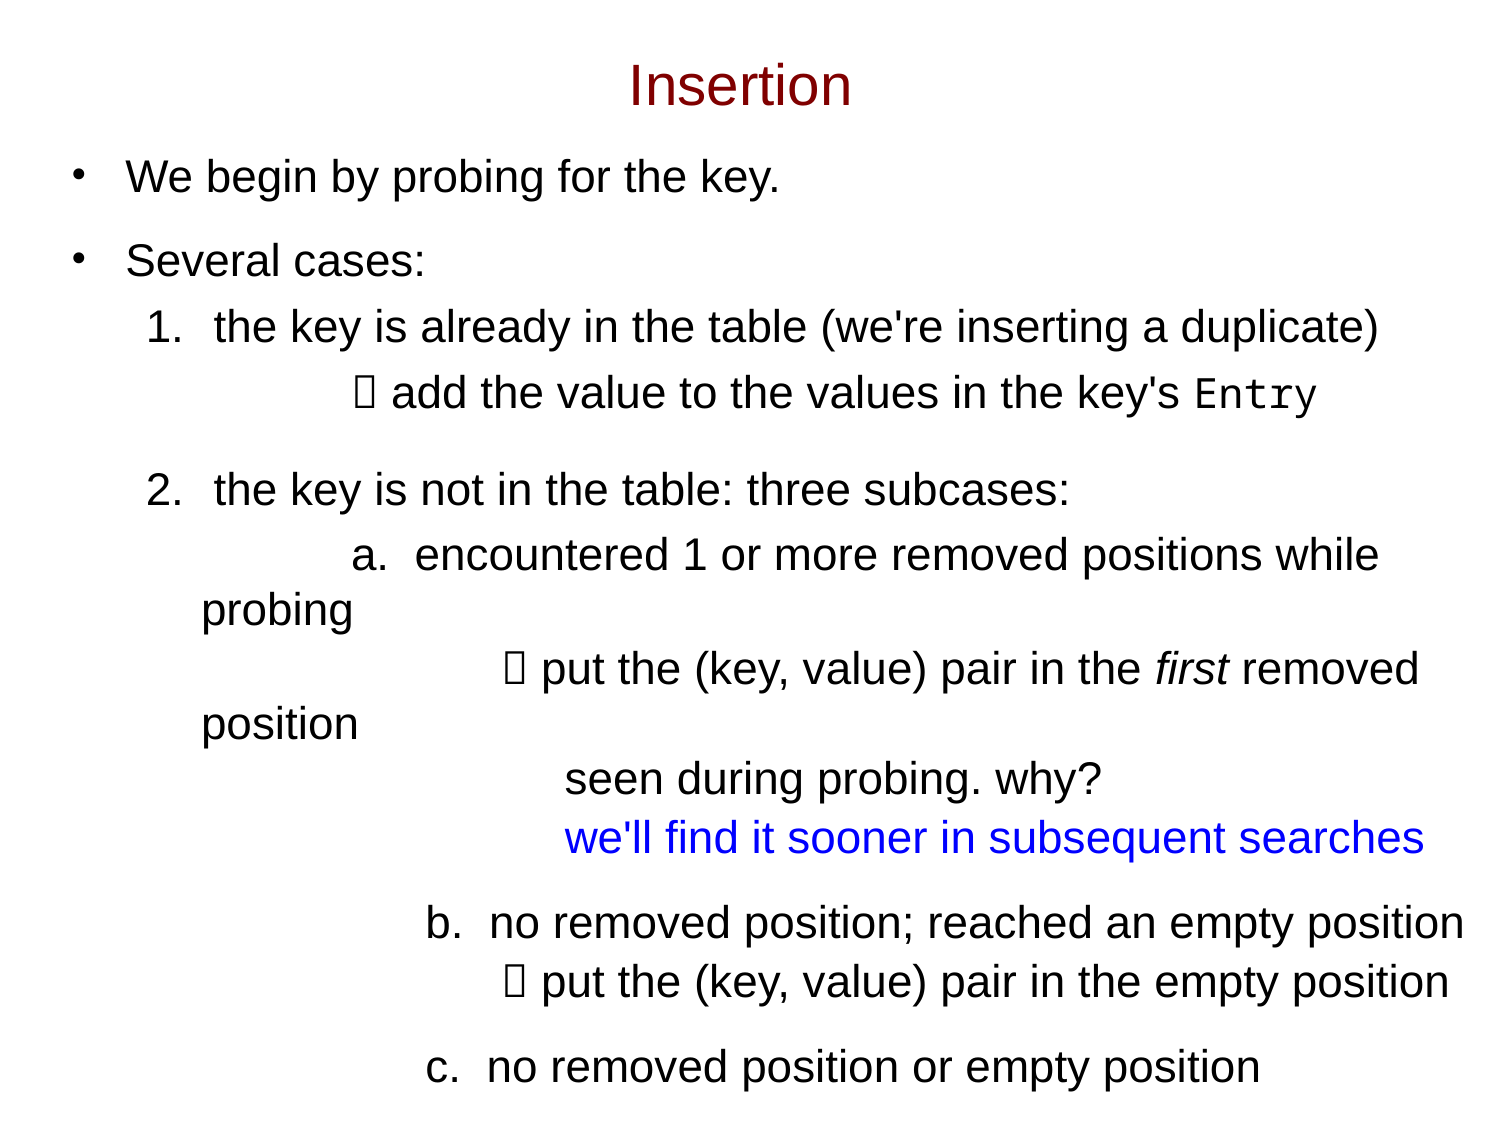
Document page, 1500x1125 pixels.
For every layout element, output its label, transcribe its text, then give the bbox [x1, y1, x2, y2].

list We begin by probing for the key. Several cases: 1. the key is already in the table (we're inserting a duplicate)  add the value to the values in the key's Entry 2. the key is not in the table: three subcases: a. encountered 1 or more removed positions while probing  put the (key, value) pair in the first removed position seen during probing. why? we'll find it sooner in subsequent searches b. no removed position; reached an empty position  put the (key, value) pair in the empty position c. no removed position or empty position [55, 138, 1500, 1060]
title Insertion [96, 12, 1386, 138]
